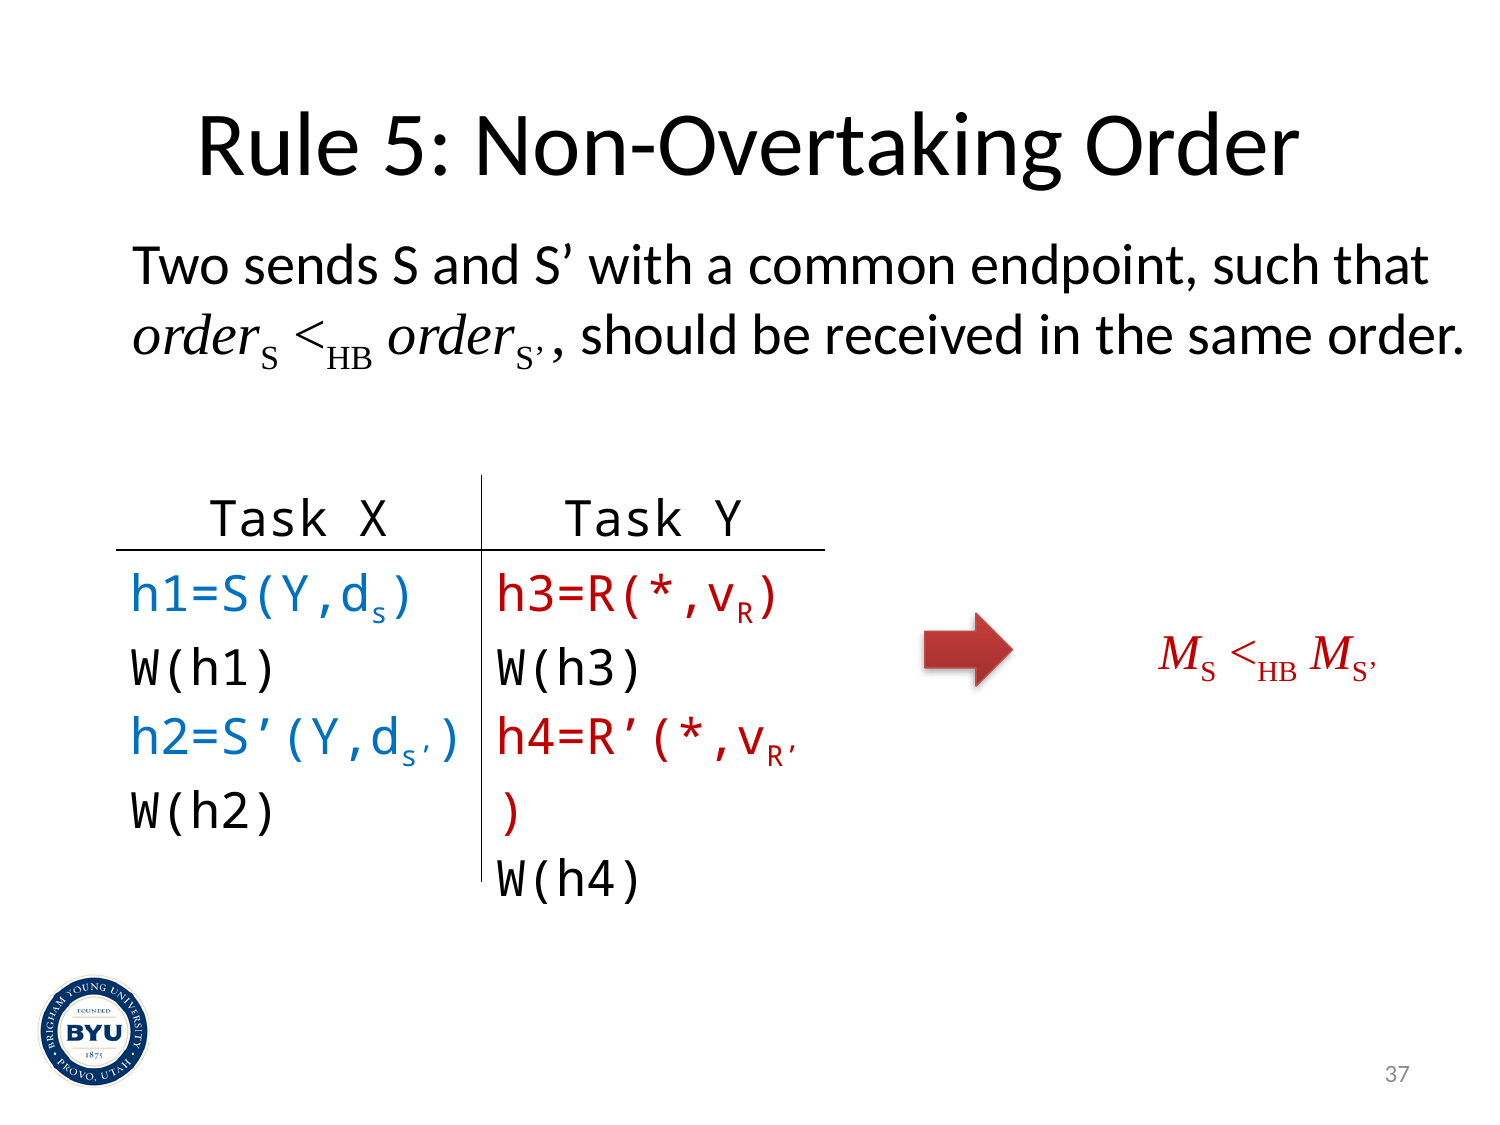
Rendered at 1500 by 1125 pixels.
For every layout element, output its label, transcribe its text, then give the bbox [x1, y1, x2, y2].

picture [37, 974, 151, 1088]
table_header Task Y [482, 475, 825, 558]
text_box Two sends S and S’ with a common endpoint, such that orderS <HB orderS’ , should be received in the same order. [118, 219, 1482, 384]
table_cell h1=S(Y,ds) W(h1) h2=S’(Y,ds’) W(h2) [116, 559, 481, 928]
table_header Task X [116, 475, 481, 558]
slide_number 37 [1074, 1042, 1425, 1103]
table_cell h3=R(*,vR) W(h3) h4=R’(*,vR’) W(h4) [482, 559, 825, 928]
title Rule 5: Non-Overtaking Order [75, 45, 1425, 233]
text_box [924, 612, 1013, 687]
text_box MS <HB MS’ [1143, 611, 1393, 695]
